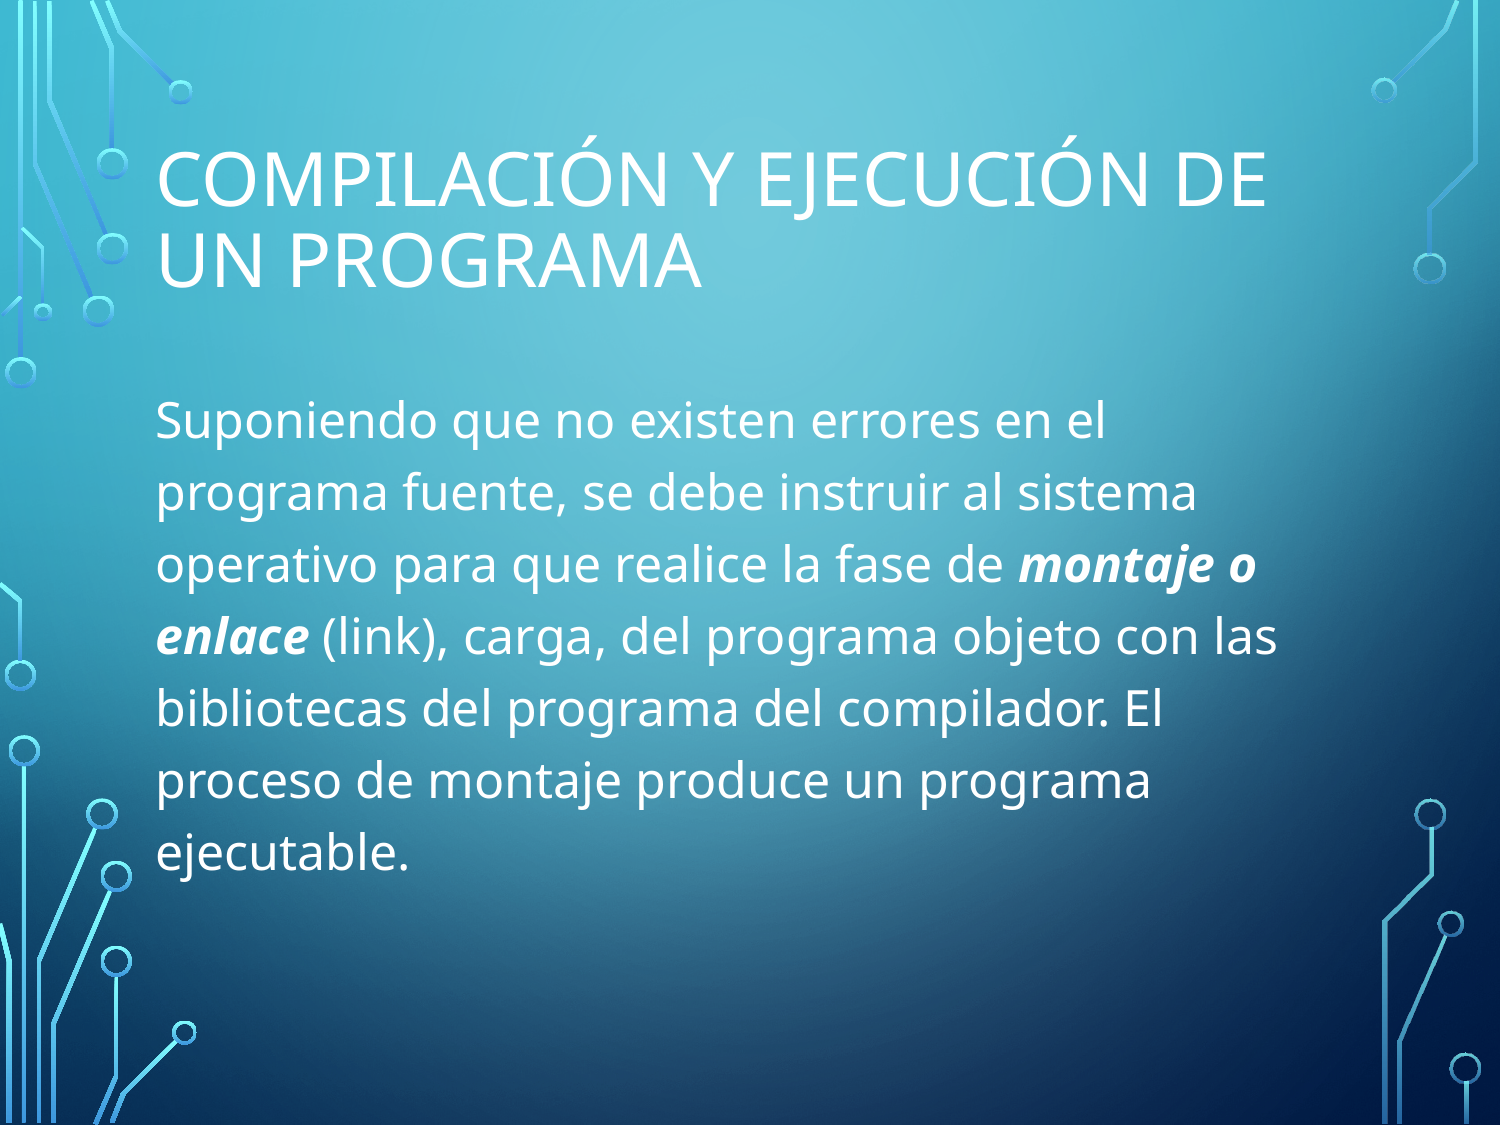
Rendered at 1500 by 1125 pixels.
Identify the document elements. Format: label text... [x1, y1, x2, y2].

list Suponiendo que no existen errores en el programa fuente, se debe instruir al sistema operativo para que realice la fase de montaje o enlace (link), carga, del programa objeto con las bibliotecas del programa del compilador. El proceso de montaje produce un programa ejecutable. [140, 369, 1360, 950]
title Compilación y ejecución de un programa [140, 101, 1360, 344]
